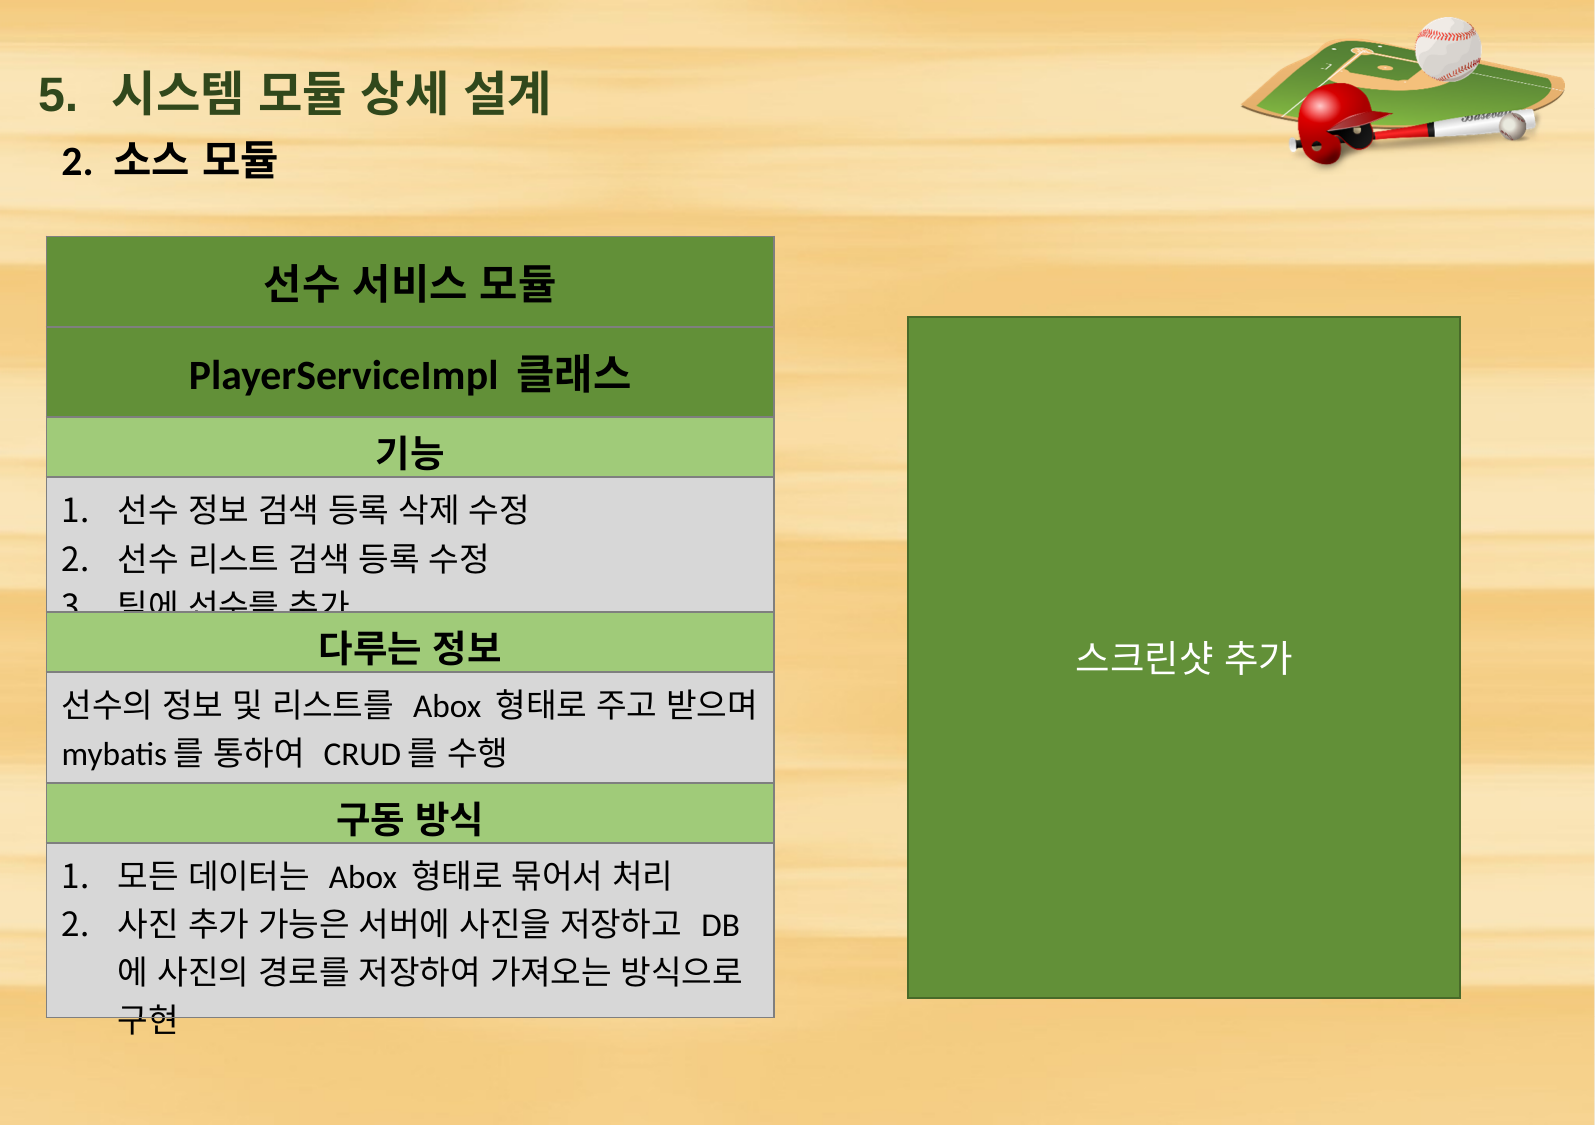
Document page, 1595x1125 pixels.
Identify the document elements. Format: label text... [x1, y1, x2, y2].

table_cell 선수 정보 검색 등록 삭제 수정 선수 리스트 검색 등록 수정 팀에 선수를 추가 [47, 478, 773, 611]
table_header 선수 서비스 모듈 [47, 237, 773, 326]
table_cell 구동 방식 [47, 784, 773, 842]
picture [0, 0, 1595, 1125]
text_box 5. 시스템 모듈 상세 설계 [23, 0, 886, 129]
table_cell 기능 [47, 418, 773, 476]
table_cell 모든 데이터는 Abox 형태로 묶어서 처리 사진 추가 가능은 서버에 사진을 저장하고 DB에 사진의 경로를 저장하여 가져오는 방식으로 구현 [47, 844, 773, 1017]
text_box 2. 소스 모듈 [46, 126, 644, 192]
text_box 스크린샷 추가 [907, 316, 1461, 999]
table_cell 다루는 정보 [47, 613, 773, 671]
table_cell PlayerServiceImpl 클래스 [47, 328, 773, 416]
table_cell 선수의 정보 및 리스트를 Abox 형태로 주고 받으며 mybatis를 통하여 CRUD를 수행 [47, 673, 773, 782]
